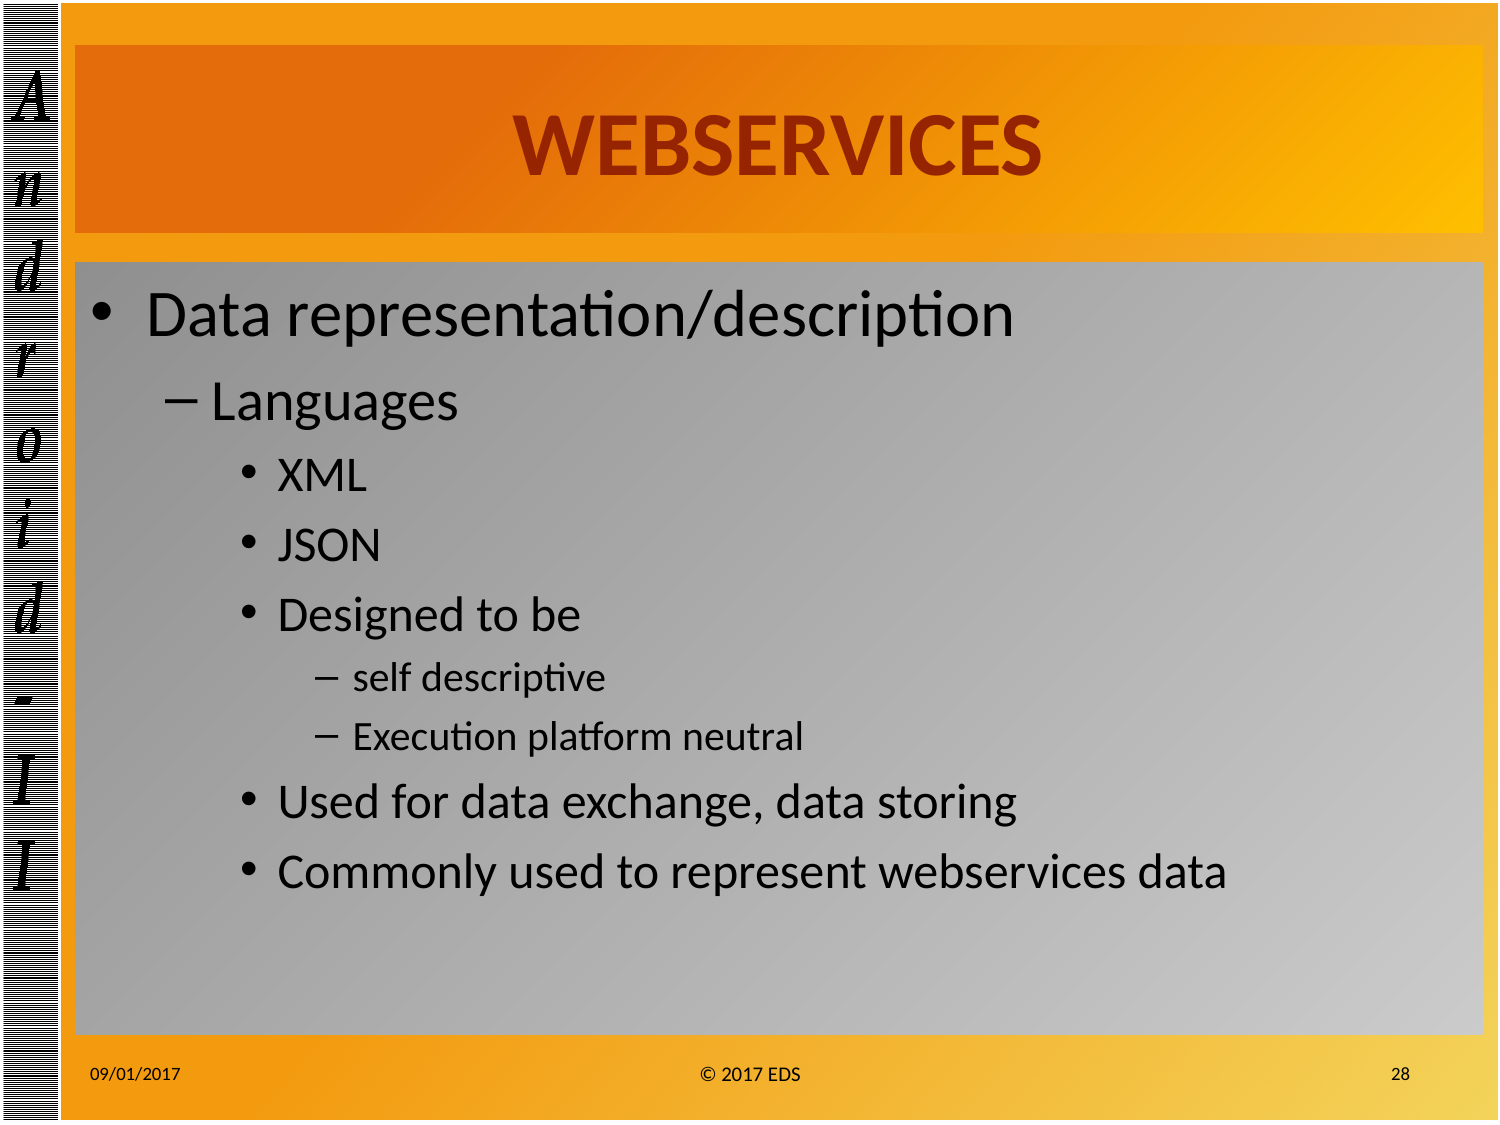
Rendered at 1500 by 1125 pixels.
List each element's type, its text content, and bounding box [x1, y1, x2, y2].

picture [0, 0, 1500, 1125]
footer © 2017 EDS [512, 1042, 988, 1103]
slide_number 28 [1074, 1042, 1425, 1103]
list Data representation/description Languages XML JSON Designed to be self descriptive Execution platform neutral Used for data exchange, data storing Commonly used to represent webservices data [75, 262, 1483, 1035]
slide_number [75, 1042, 425, 1103]
title WEBSERVICES [75, 45, 1483, 233]
